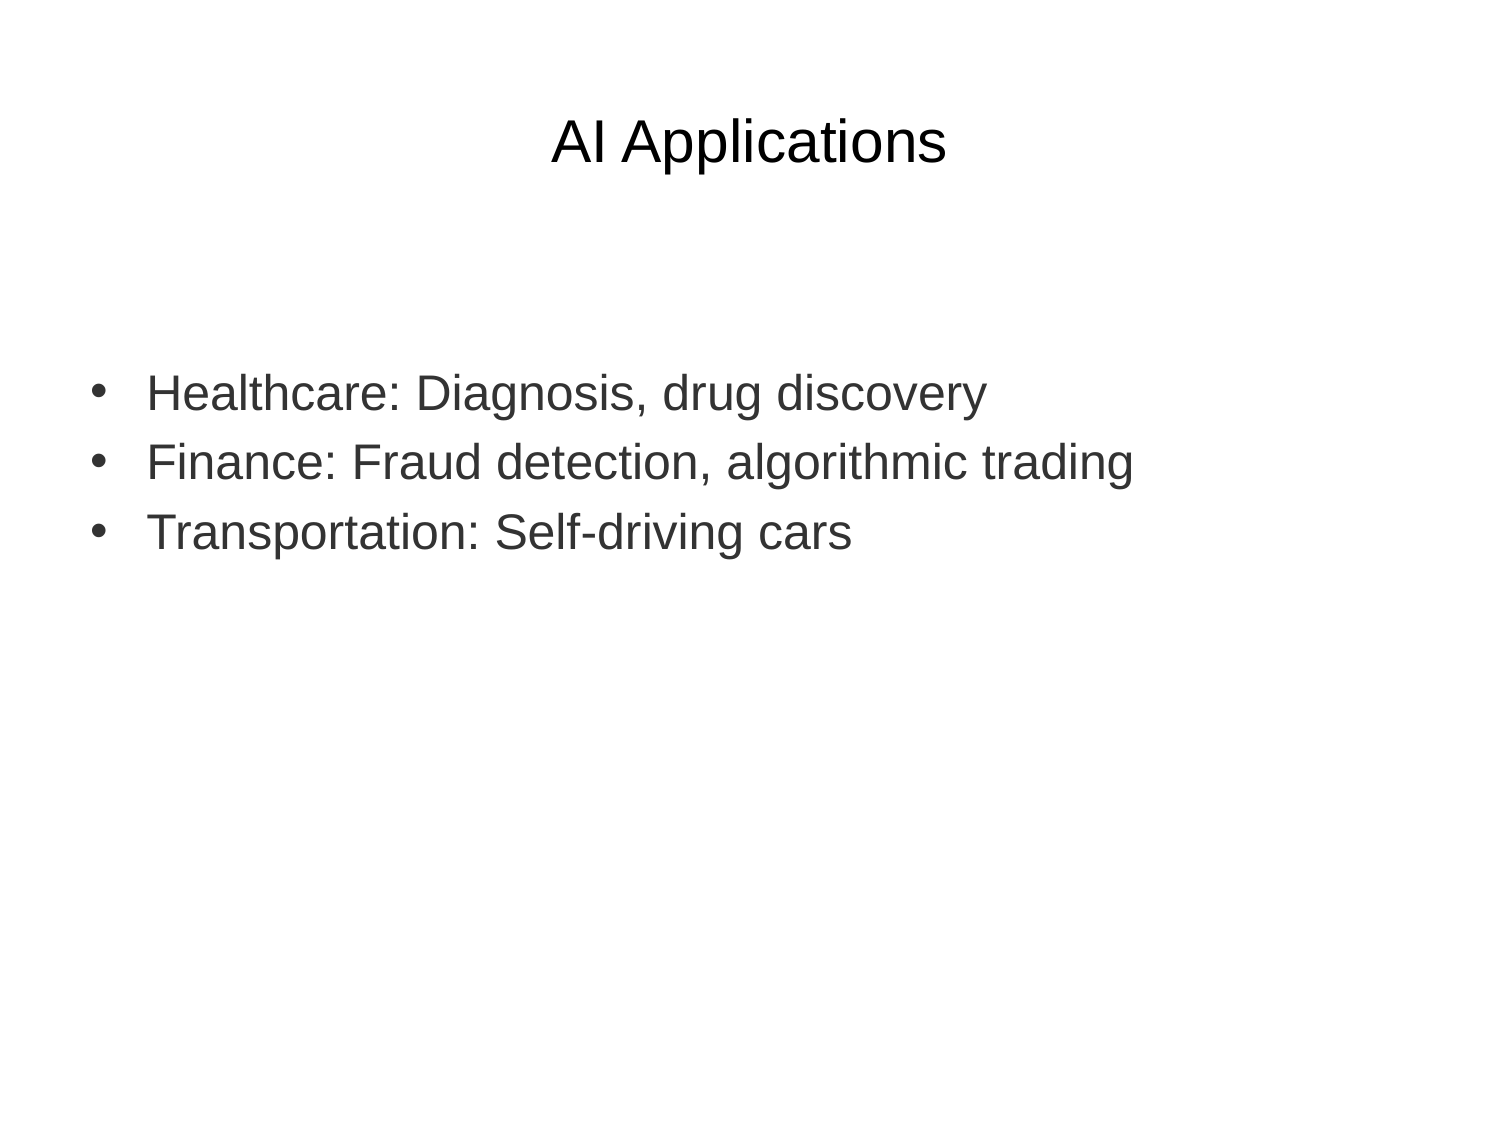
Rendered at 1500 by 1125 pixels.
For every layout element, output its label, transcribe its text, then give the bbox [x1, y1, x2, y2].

title AI Applications [75, 45, 1425, 233]
list Healthcare: Diagnosis, drug discovery Finance: Fraud detection, algorithmic trading Transportation: Self-driving cars [75, 262, 1425, 1005]
